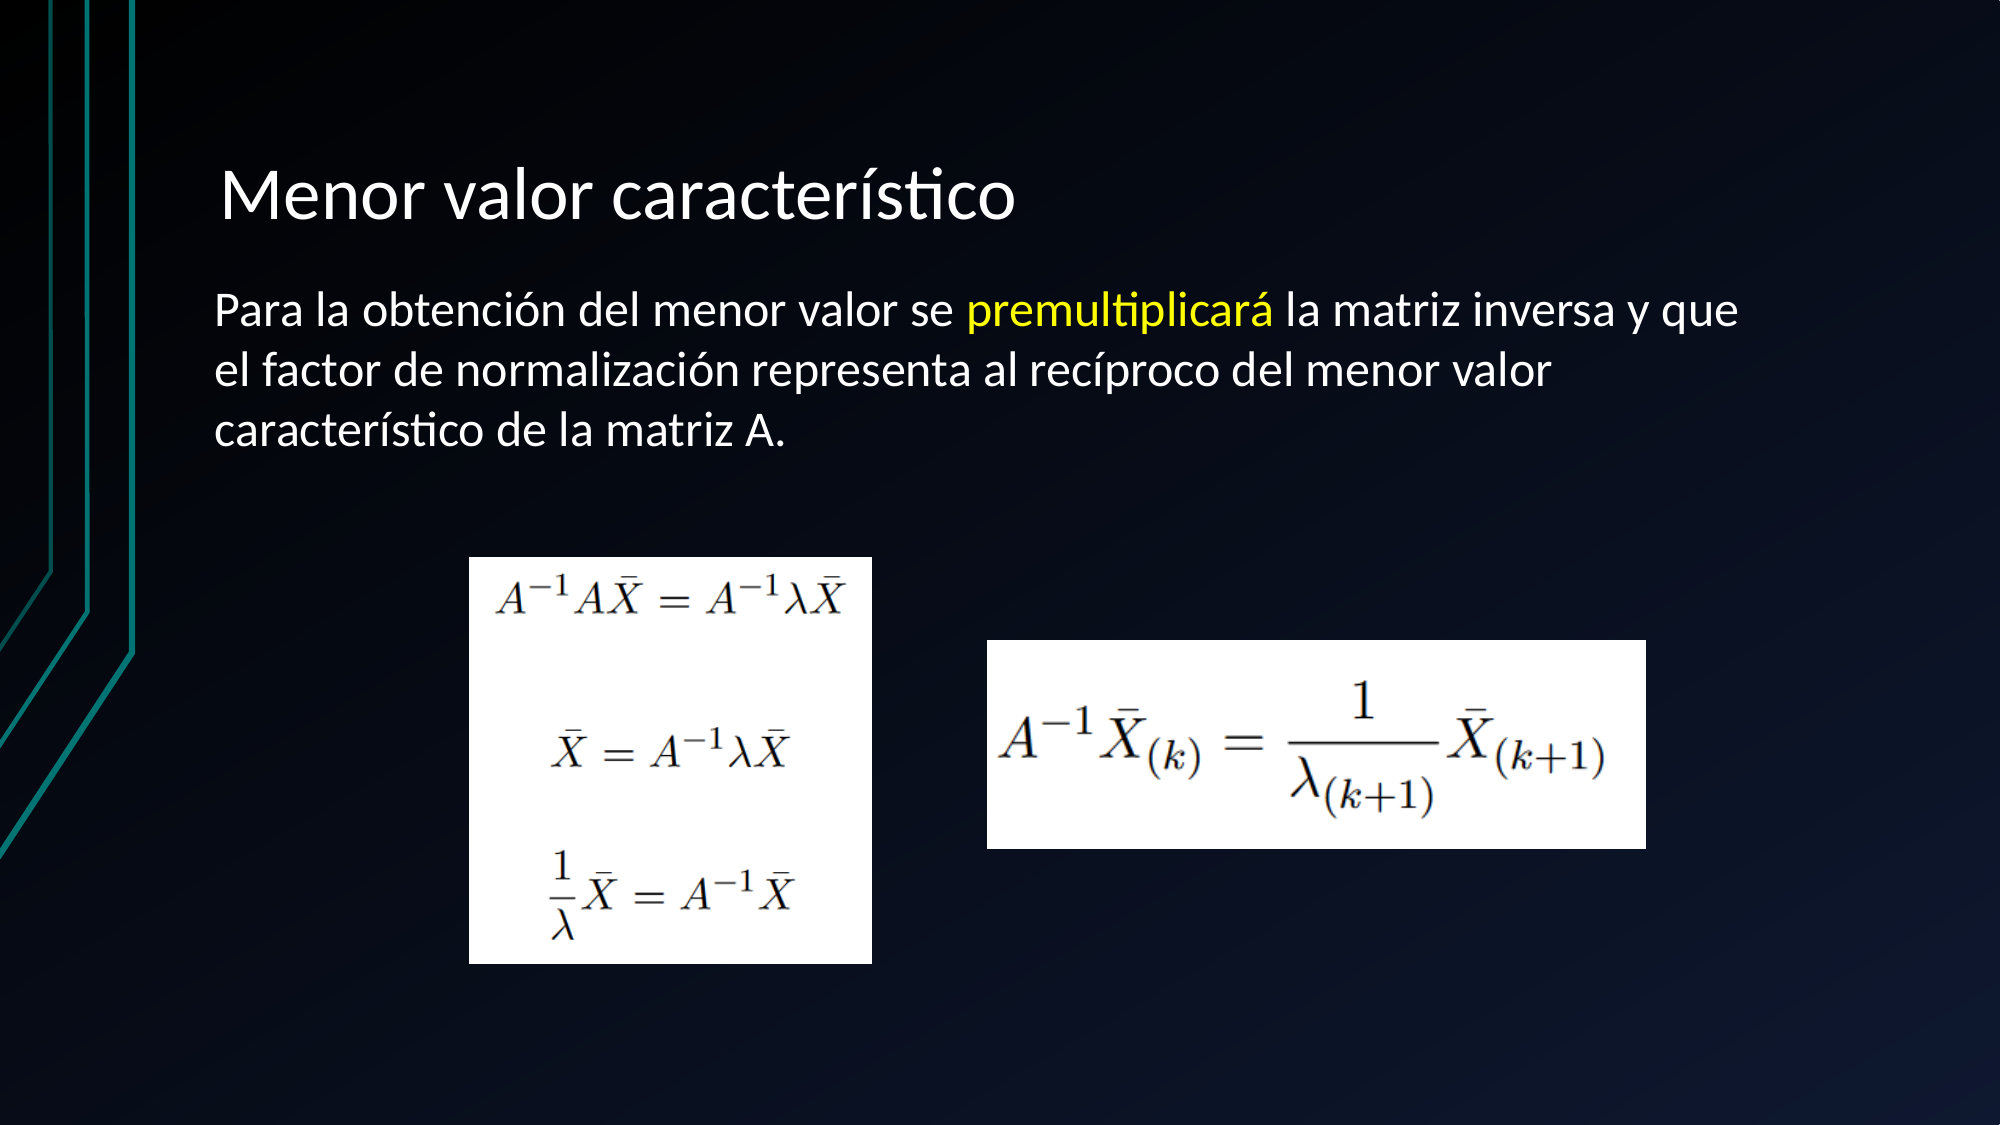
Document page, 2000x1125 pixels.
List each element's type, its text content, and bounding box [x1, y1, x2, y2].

picture [469, 557, 872, 965]
picture [987, 640, 1646, 849]
title Menor valor característico [199, 45, 1900, 246]
text_box Para la obtención del menor valor se premultiplicará la matriz inversa y que el factor de normalización representa al recíproco del menor valor característico de la matriz A. [199, 269, 1780, 465]
